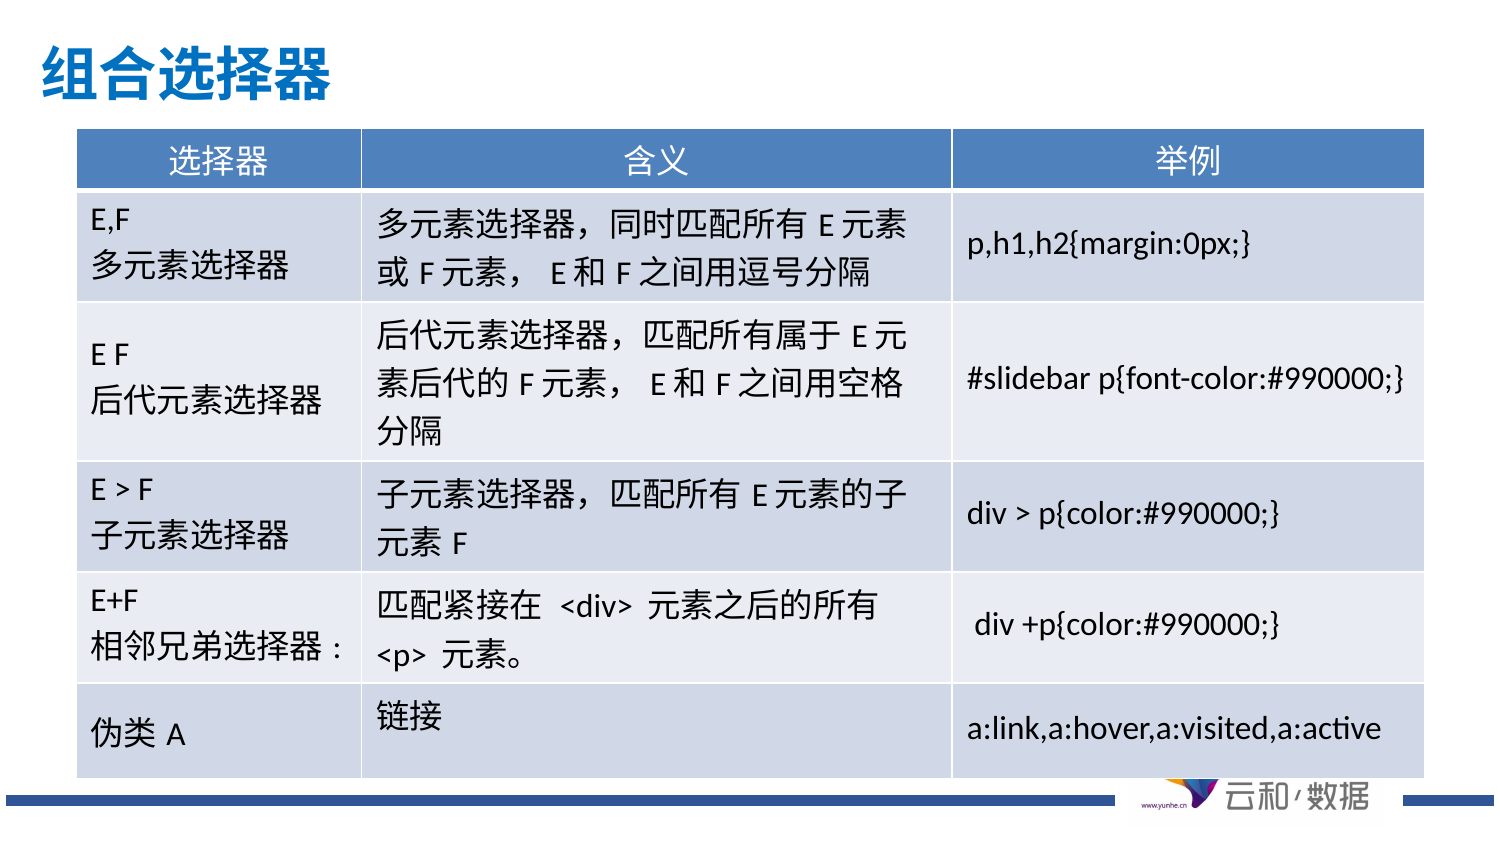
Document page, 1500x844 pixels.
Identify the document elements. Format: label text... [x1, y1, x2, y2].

table_cell 多元素选择器，同时匹配所有E元素或F元素，E和F之间用逗号分隔 [362, 193, 951, 301]
table_cell div > p{color:#990000;} [953, 462, 1424, 571]
table_cell 链接 [362, 684, 951, 778]
table_header 举例 [953, 129, 1424, 188]
table_cell 匹配紧接在 <div> 元素之后的所有 <p> 元素。 [362, 573, 951, 682]
table_cell E+F 相邻兄弟选择器: [77, 573, 361, 682]
table_cell #slidebar p{font-color:#990000;} [953, 303, 1424, 460]
table_cell E,F 多元素选择器 [77, 193, 361, 301]
table_cell 子元素选择器，匹配所有E元素的子元素F [362, 462, 951, 571]
table_header 选择器 [77, 129, 361, 188]
table_cell div +p{color:#990000;} [953, 573, 1424, 682]
slide_number [1074, 782, 1425, 827]
table_cell 后代元素选择器，匹配所有属于E元素后代的F元素，E和F之间用空格分隔 [362, 303, 951, 460]
table_cell p,h1,h2{margin:0px;} [953, 193, 1424, 301]
table_header 含义 [362, 129, 951, 188]
table_cell E F 后代元素选择器 [77, 303, 361, 460]
table_cell a:link,a:hover,a:visited,a:active [953, 684, 1424, 778]
title 组合选择器 [25, 1, 1376, 143]
table_cell 伪类A [77, 684, 361, 778]
table_cell E > F 子元素选择器 [77, 462, 361, 571]
